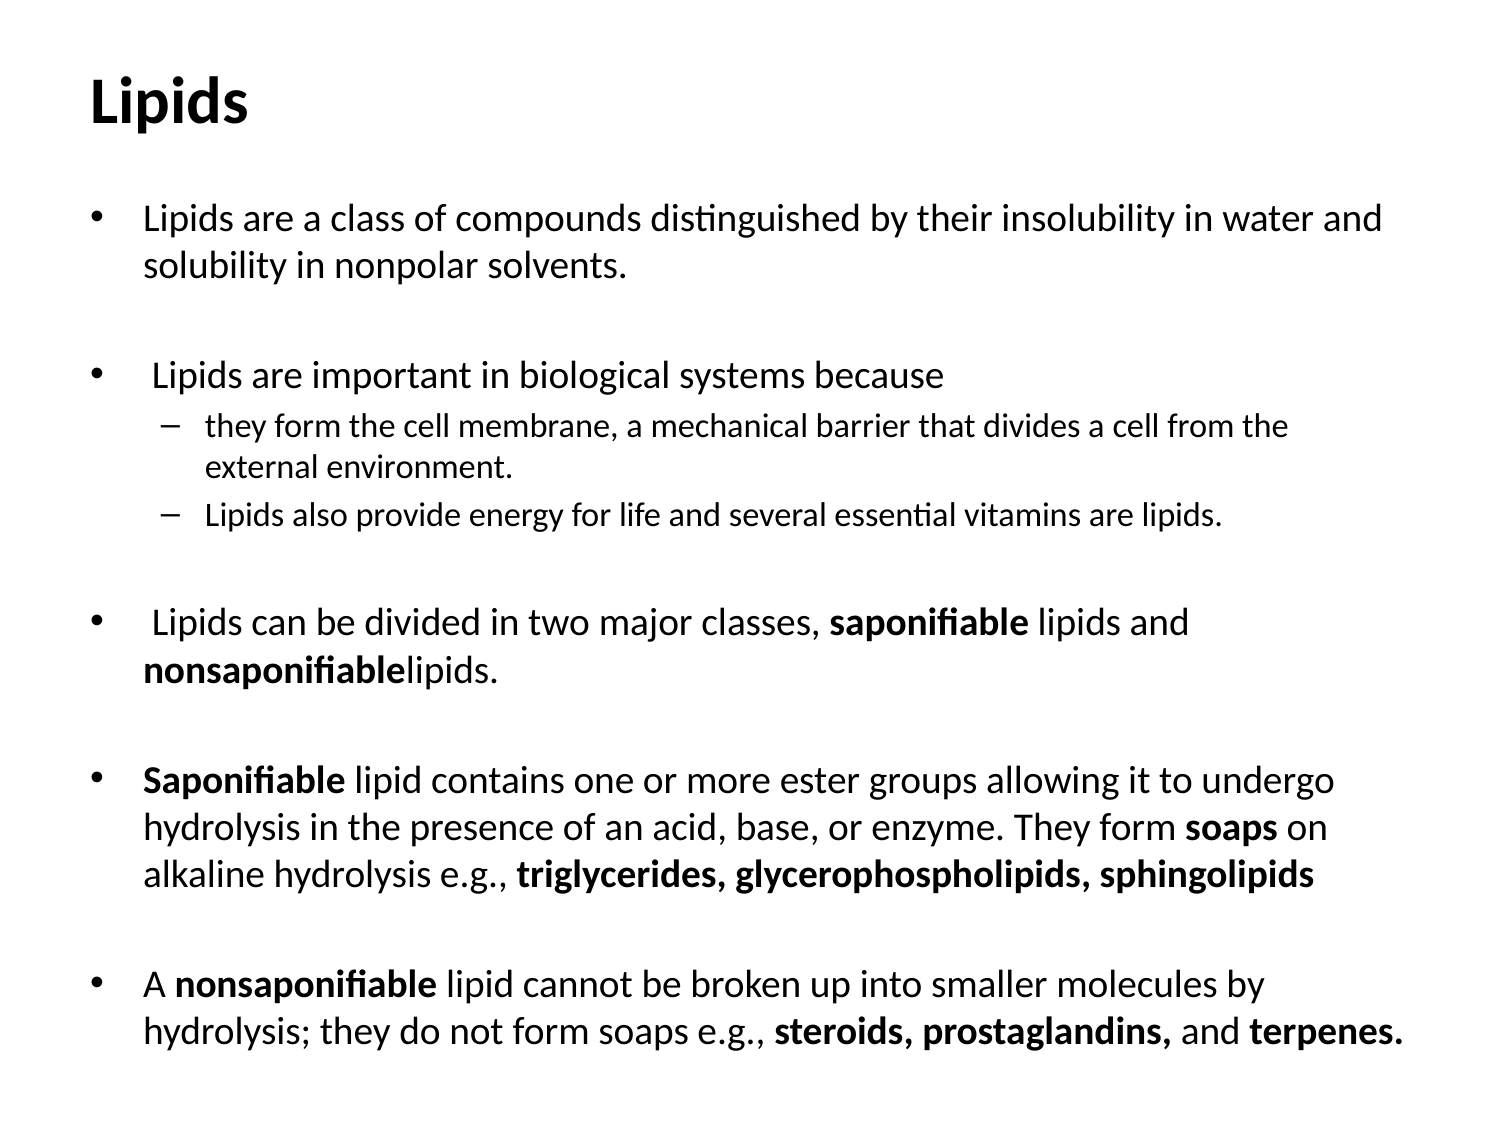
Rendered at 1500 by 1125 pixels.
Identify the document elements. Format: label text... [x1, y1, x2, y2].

title Lipids [75, 45, 1341, 149]
list Lipids are a class of compounds distinguished by their insolubility in water and solubility in nonpolar solvents. Lipids are important in biological systems because they form the cell membrane, a mechanical barrier that divides a cell from the external environment. Lipids also provide energy for life and several essential vitamins are lipids. Lipids can be divided in two major classes, saponifiable lipids and nonsaponifiablelipids. Saponifiable lipid contains one or more ester groups allowing it to undergo hydrolysis in the presence of an acid, base, or enzyme. They form soaps on alkaline hydrolysis e.g., triglycerides, glycerophospholipids, sphingolipids A nonsaponifiable lipid cannot be broken up into smaller molecules by hydrolysis; they do not form soaps e.g., steroids, prostaglandins, and terpenes. [75, 184, 1425, 1094]
